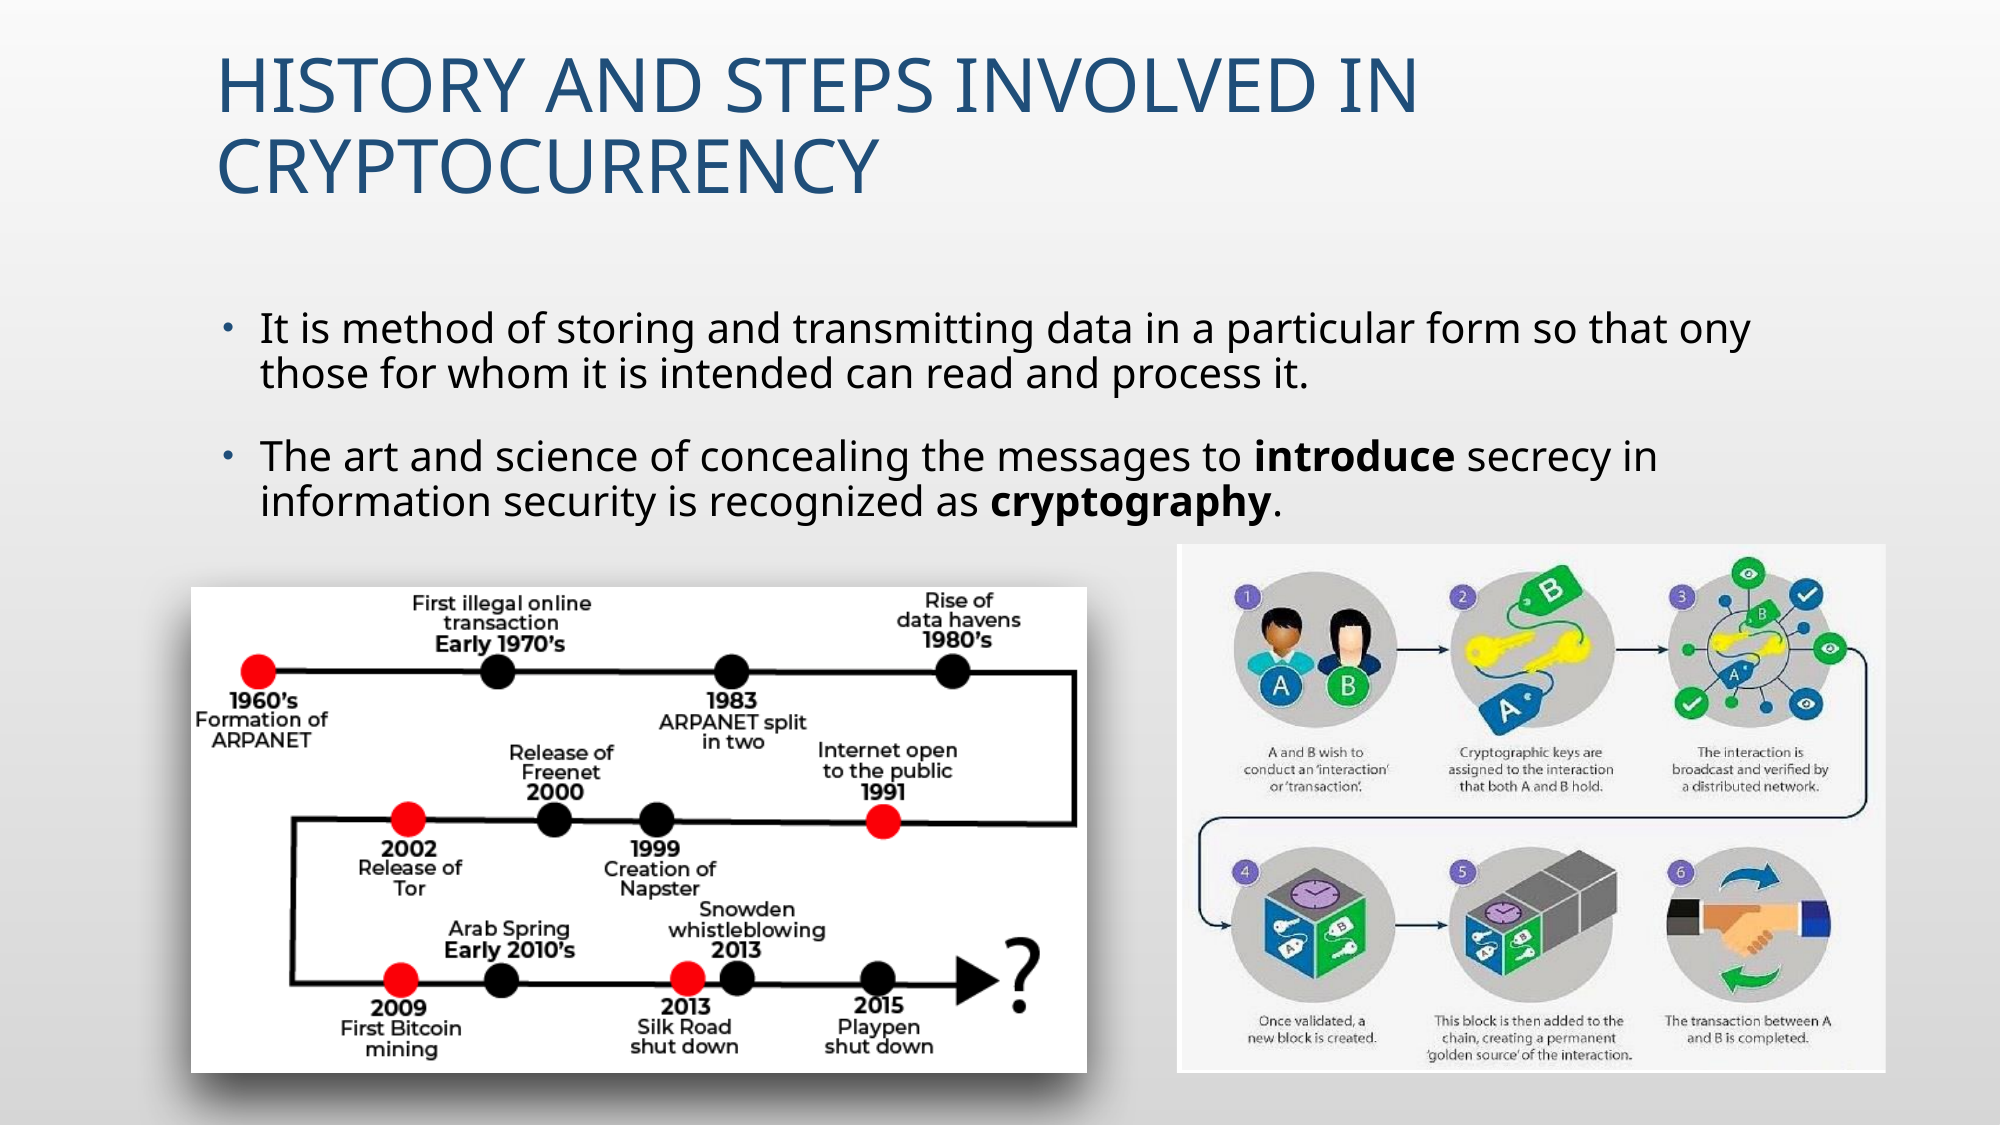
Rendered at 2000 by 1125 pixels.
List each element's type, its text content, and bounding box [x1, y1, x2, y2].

picture [191, 587, 1087, 1073]
list It is method of storing and transmitting data in a particular form so that ony those for whom it is intended can read and process it. The art and science of concealing the messages to introduce secrecy in information security is recognized as cryptography. [199, 299, 1800, 1013]
title History and STEPS Involved IN CRYPTOCURRENCY [200, 0, 1801, 218]
picture [1176, 544, 1886, 1073]
